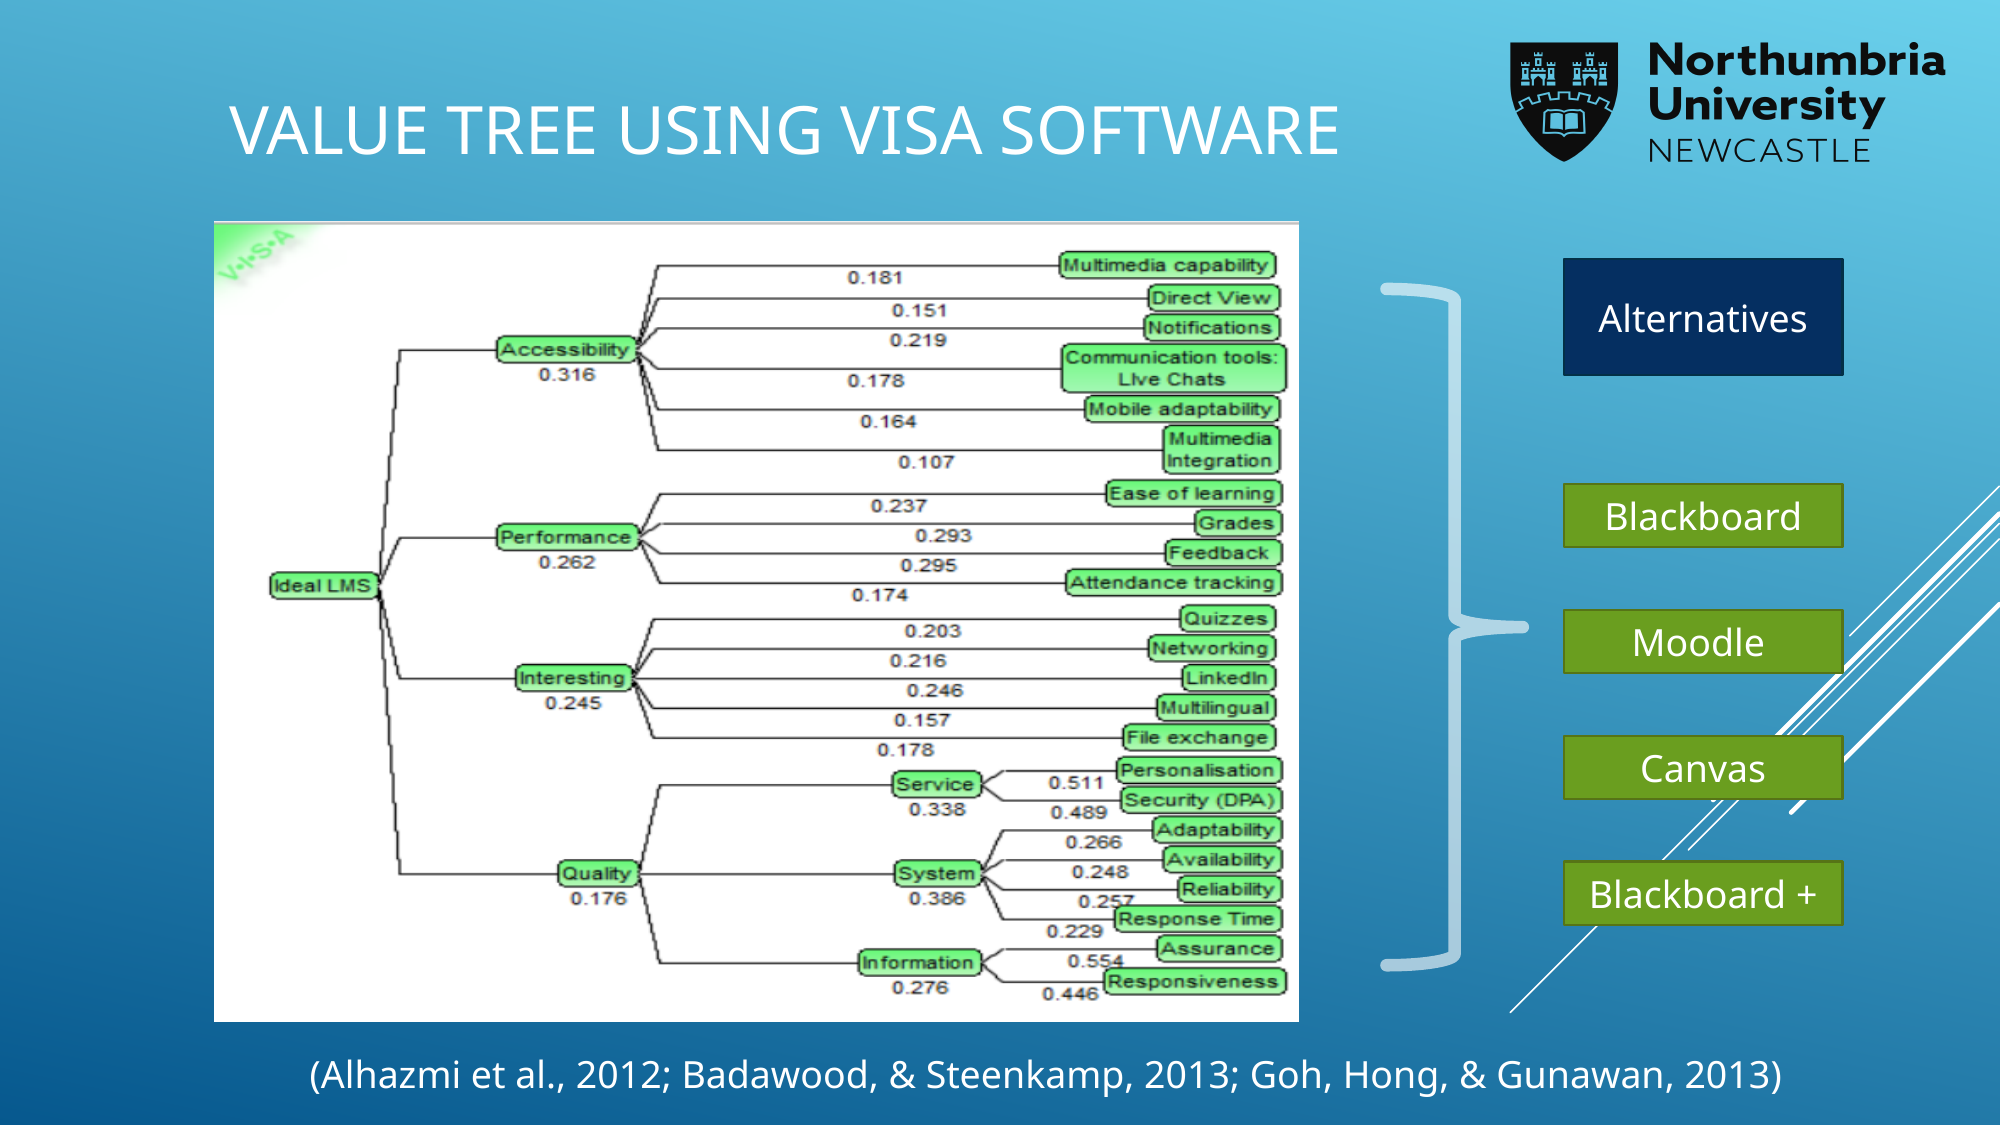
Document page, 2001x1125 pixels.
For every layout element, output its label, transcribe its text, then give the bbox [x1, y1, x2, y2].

text_box Moodle [1563, 609, 1844, 674]
text_box Blackboard [1563, 483, 1844, 548]
text_box Blackboard + [1563, 860, 1844, 926]
text_box (Alhazmi et al., 2012; Badawood, & Steenkamp, 2013; Goh, Hong, & Gunawan, 2013) [294, 1044, 1940, 1104]
text_box Canvas [1563, 735, 1844, 800]
title Value tree using visa software [214, 33, 1409, 222]
text_box [1385, 288, 1524, 967]
picture [213, 221, 1299, 1023]
picture [1510, 42, 1946, 162]
text_box Alternatives [1563, 258, 1844, 376]
